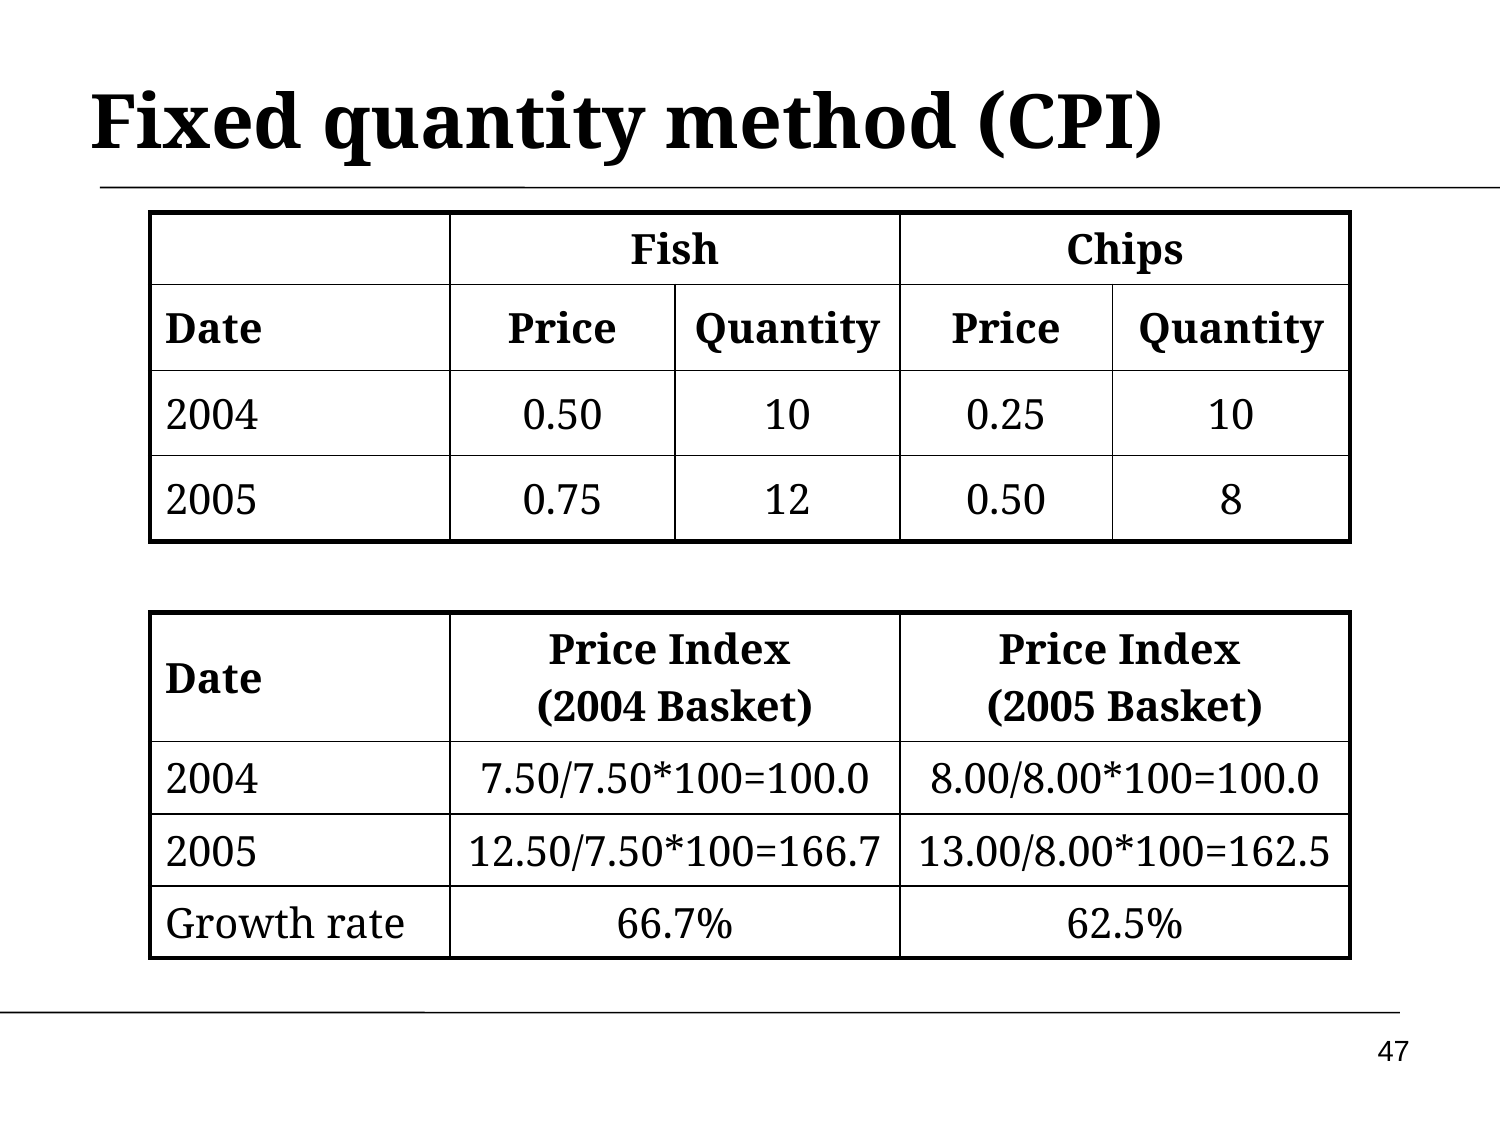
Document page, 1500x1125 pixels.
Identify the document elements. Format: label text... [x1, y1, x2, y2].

table_header Fish [451, 215, 899, 284]
table_cell 0.25 [901, 371, 1112, 455]
table_cell Date [152, 285, 449, 370]
table_cell 62.5% [901, 887, 1348, 956]
table_cell 12.50/7.50*100=166.7 [451, 815, 899, 885]
table_cell 0.50 [451, 371, 674, 455]
table_cell Price [901, 285, 1112, 370]
table_cell Quantity [676, 285, 899, 370]
table_cell 10 [676, 371, 899, 455]
table_cell Price [451, 285, 674, 370]
table_cell 2004 [152, 742, 449, 813]
title Fixed quantity method (CPI) [74, 49, 1426, 188]
table_cell 12 [676, 456, 899, 539]
table_cell 7.50/7.50*100=100.0 [451, 742, 899, 813]
table_header Price Index (2004 Basket) [451, 615, 899, 741]
table_cell 2005 [152, 815, 449, 885]
table_cell 8.00/8.00*100=100.0 [901, 742, 1348, 813]
table_cell 2005 [152, 456, 449, 539]
table_cell 10 [1113, 371, 1348, 455]
table_cell 0.50 [901, 456, 1112, 539]
table_cell Growth rate [152, 887, 449, 956]
table_header Price Index (2005 Basket) [901, 615, 1348, 741]
table_cell 66.7% [451, 887, 899, 956]
table_cell 0.75 [451, 456, 674, 539]
table_header Chips [901, 215, 1348, 284]
table_header [152, 215, 449, 284]
table_cell 13.00/8.00*100=162.5 [901, 815, 1348, 885]
table_cell 2004 [152, 371, 449, 455]
slide_number 47 [1074, 1024, 1426, 1103]
table_cell Quantity [1113, 285, 1348, 370]
table_cell 8 [1113, 456, 1348, 539]
table_header Date [152, 615, 449, 741]
